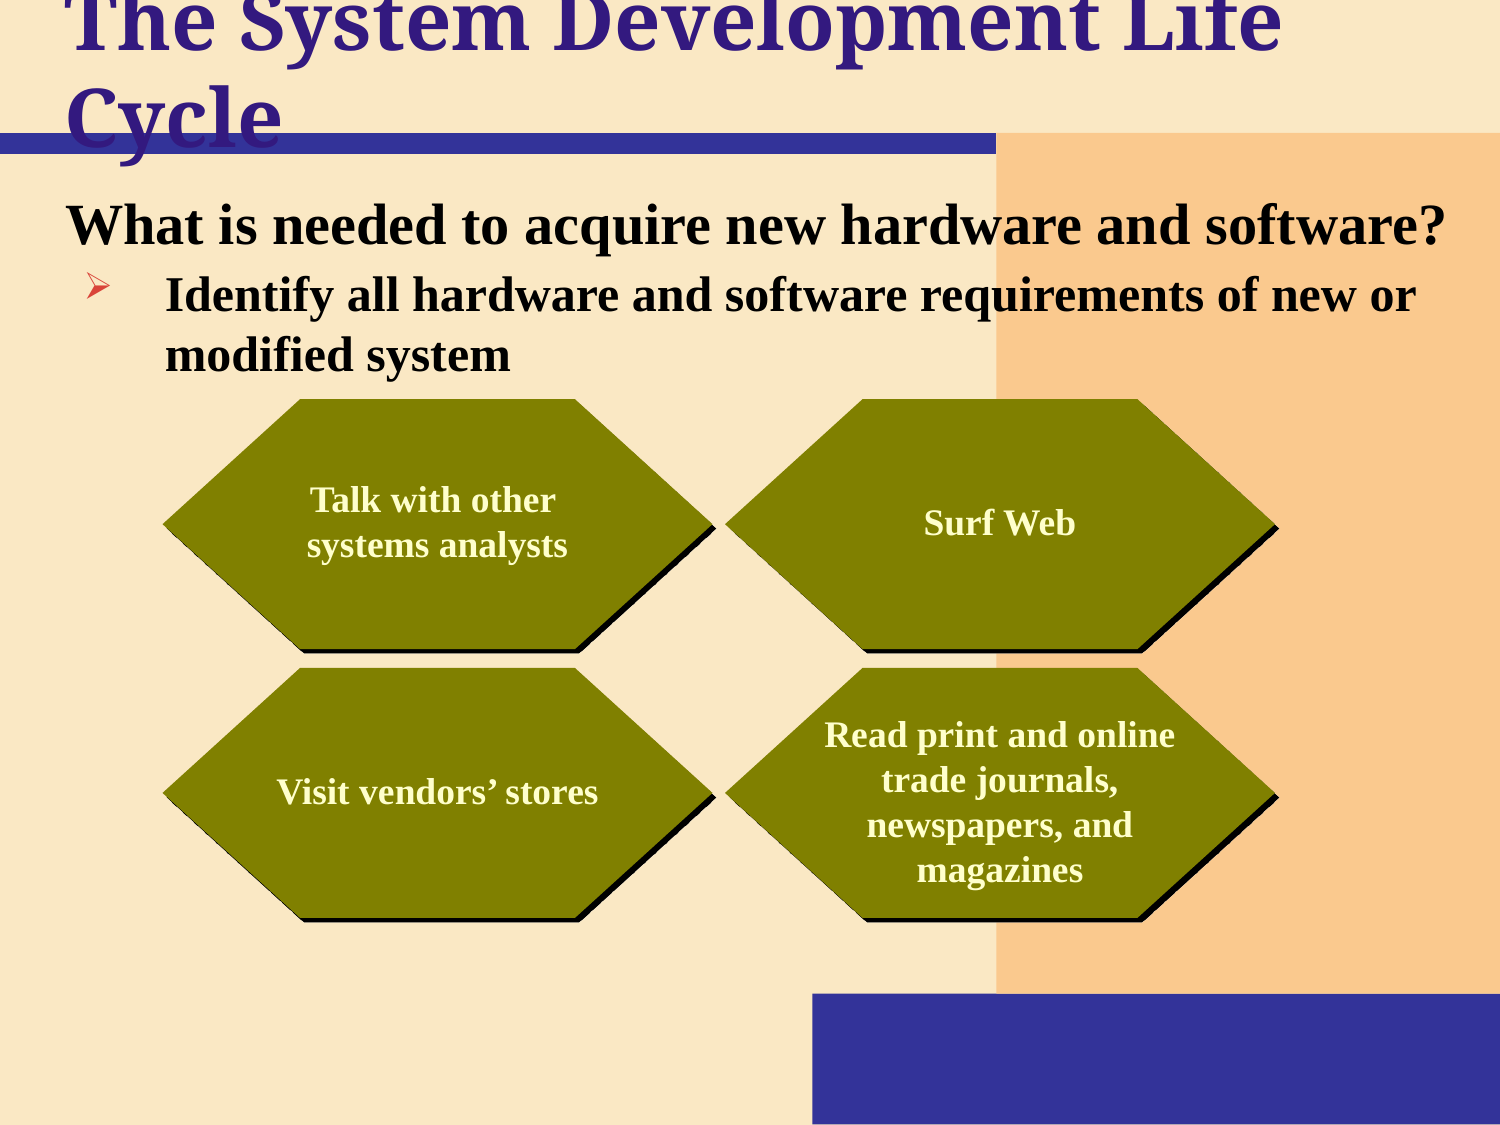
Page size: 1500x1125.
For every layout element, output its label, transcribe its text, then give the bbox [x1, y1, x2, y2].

title The System Development Life Cycle [49, 0, 1458, 133]
text_box Talk with other systems analysts [162, 399, 713, 650]
list What is needed to acquire new hardware and software? [50, 178, 1500, 400]
text_box Identify all hardware and software requirements of new or modified system [49, 253, 1459, 338]
text_box Surf Web [725, 399, 1276, 650]
text_box Read print and online trade journals, newspapers, and magazines [725, 667, 1276, 918]
text_box Visit vendors’ stores [162, 667, 713, 918]
